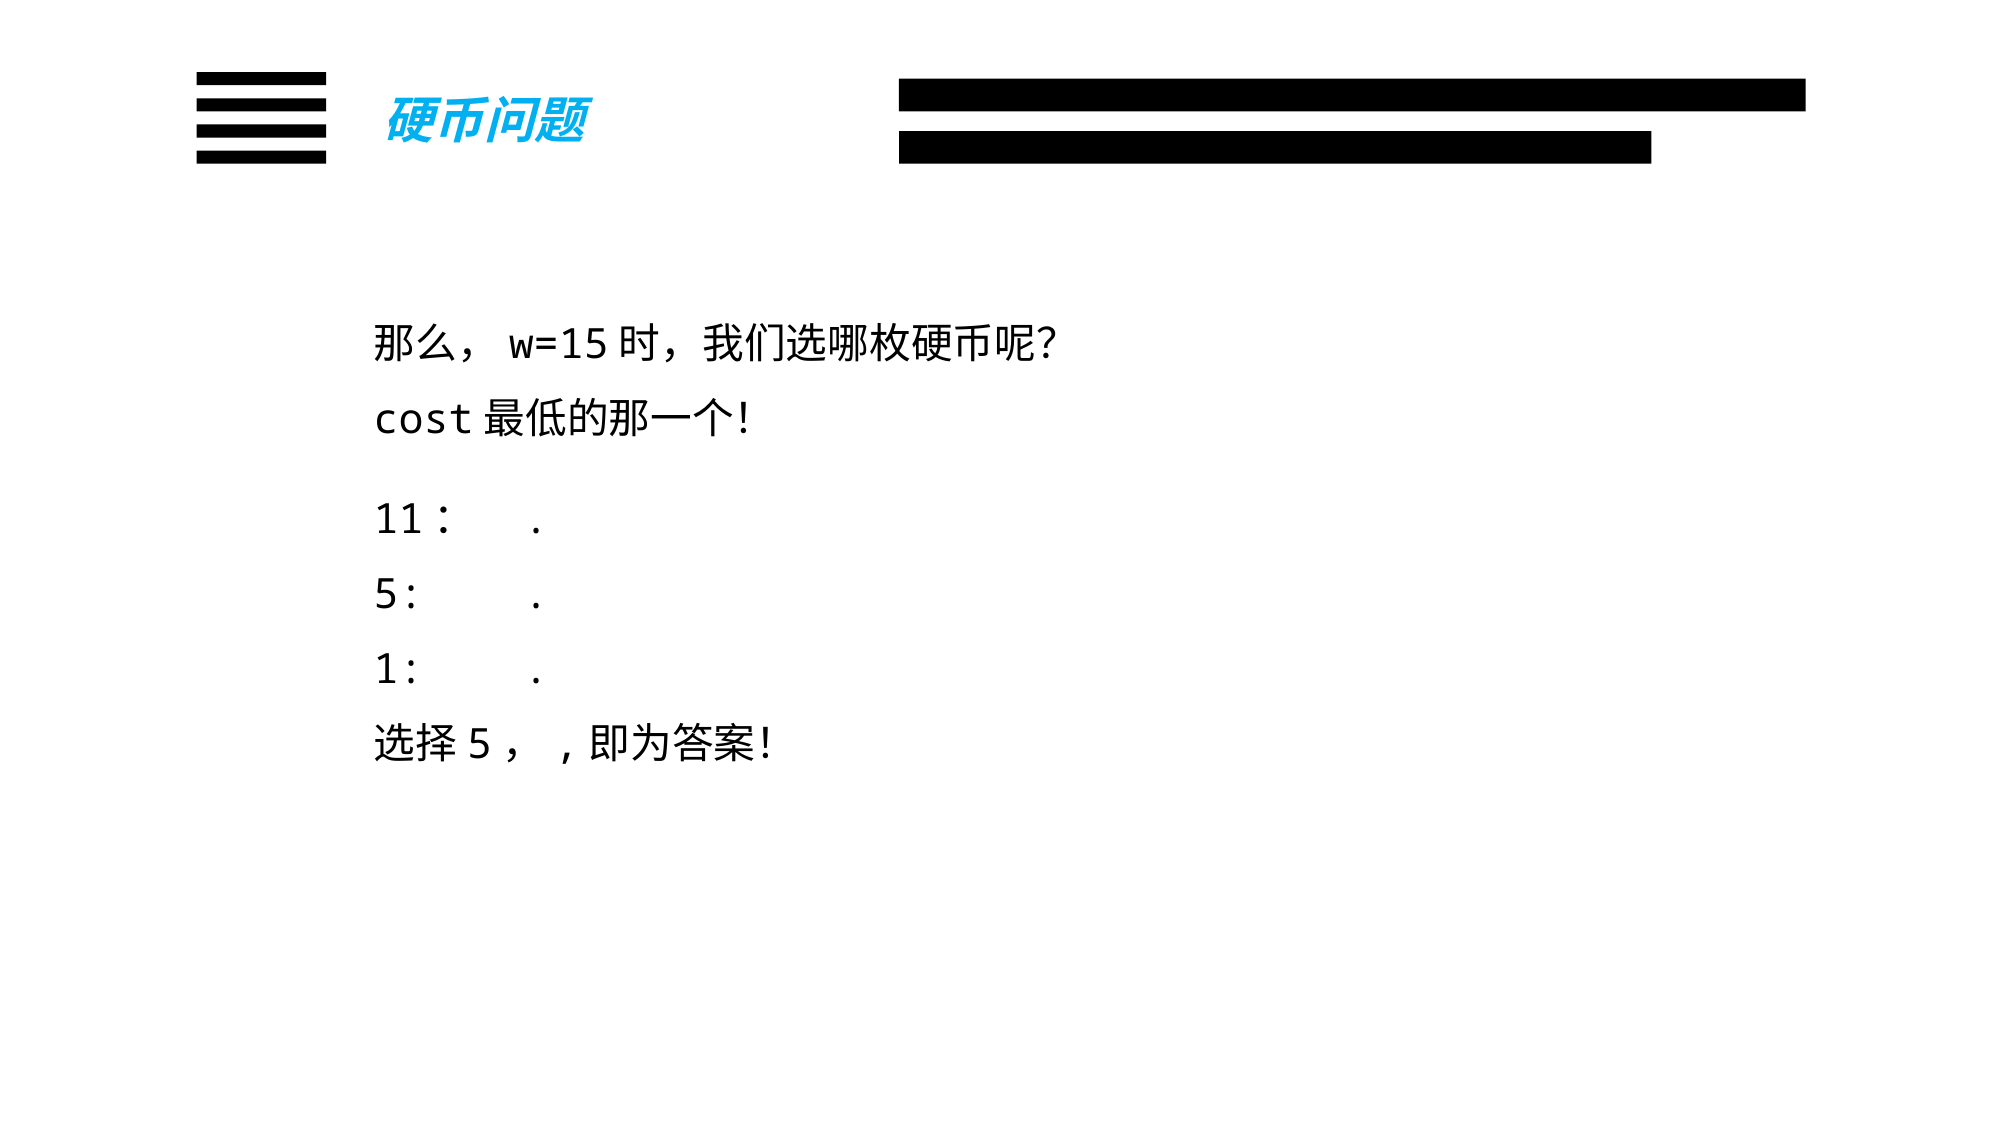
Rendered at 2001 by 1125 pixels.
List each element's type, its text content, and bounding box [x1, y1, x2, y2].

text_box [898, 78, 1807, 112]
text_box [196, 72, 327, 164]
text_box 硬币问题 [369, 81, 857, 157]
text_box [898, 130, 1652, 165]
